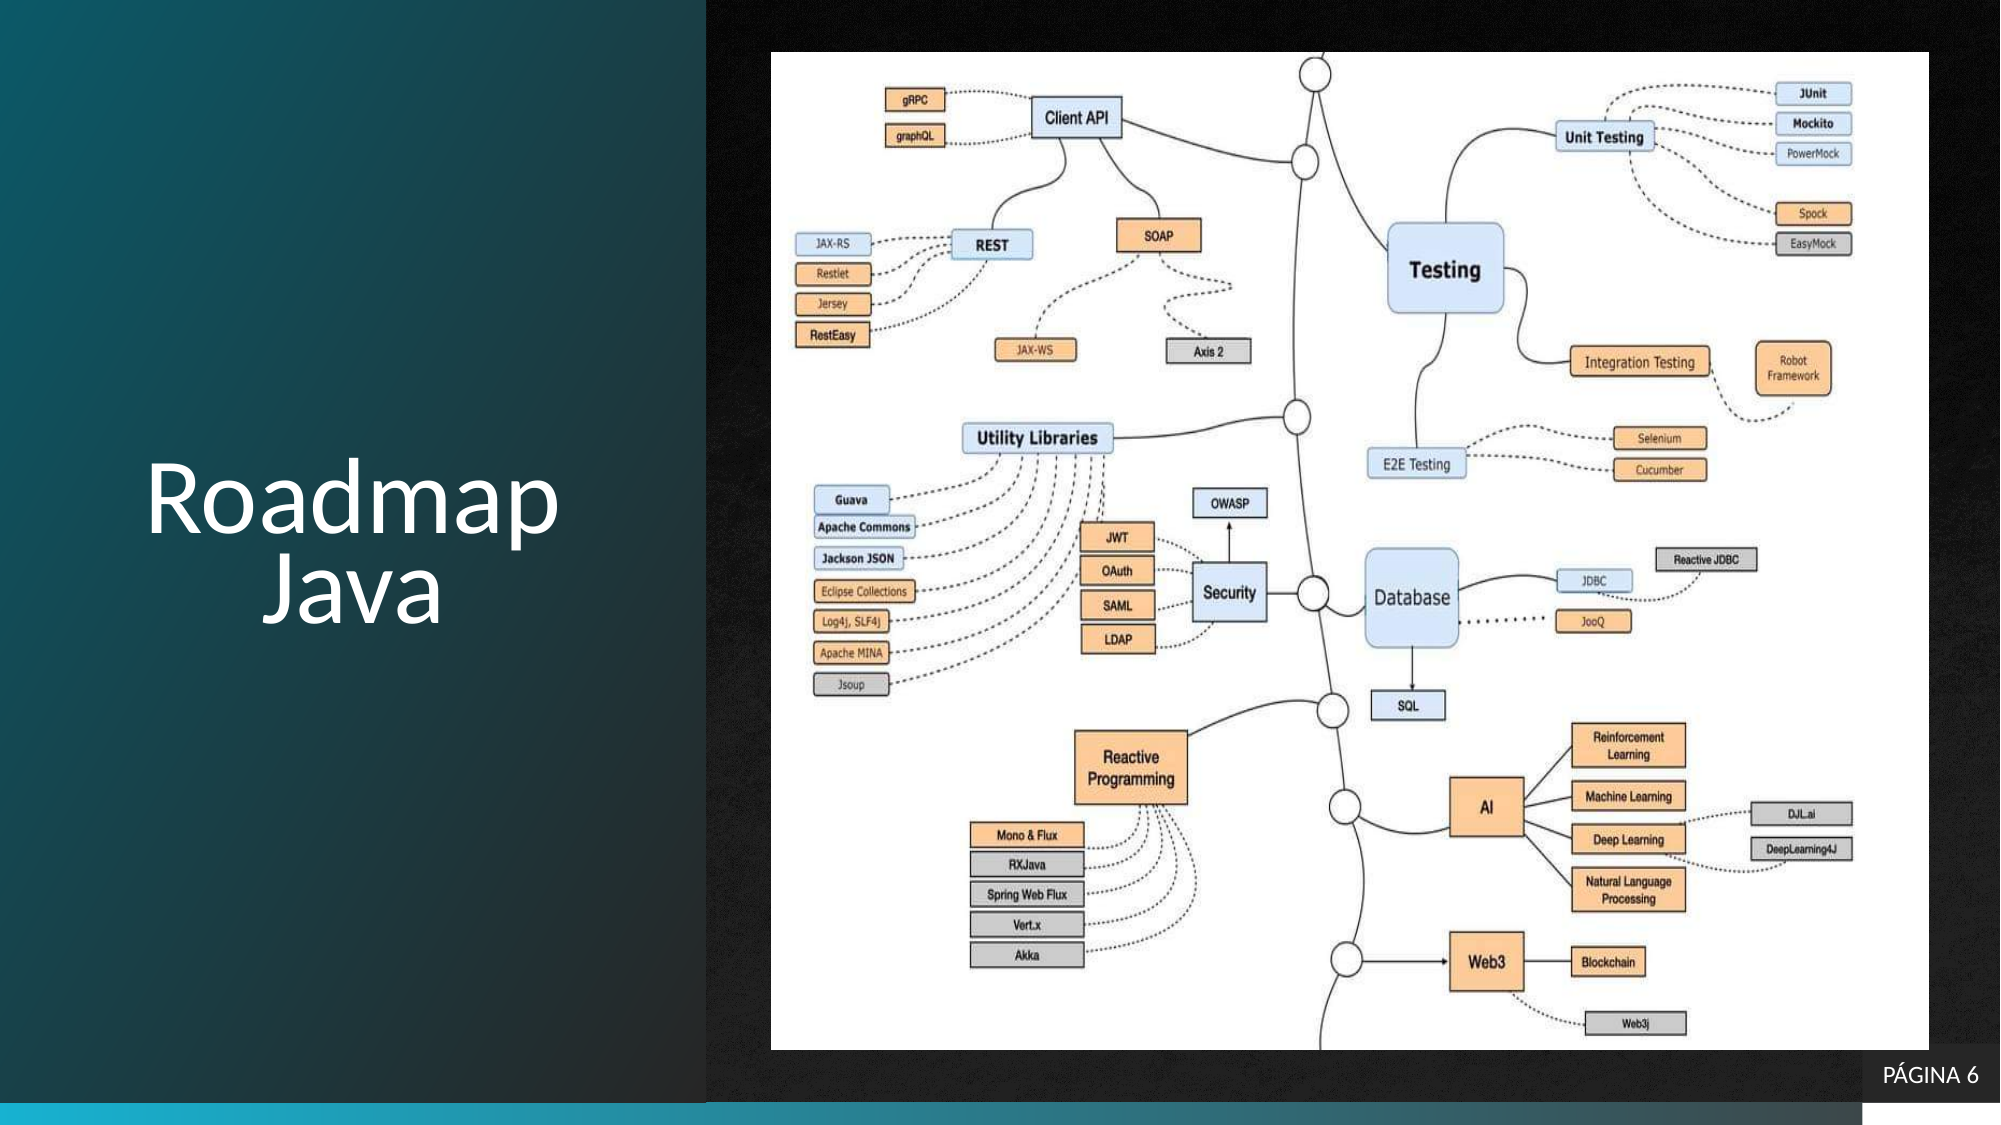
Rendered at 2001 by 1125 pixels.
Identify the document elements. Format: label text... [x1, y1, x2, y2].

picture [707, 0, 2000, 1103]
title Roadmap Java [0, 0, 707, 1103]
slide_number PÁGINA 6 [1862, 1043, 2000, 1103]
